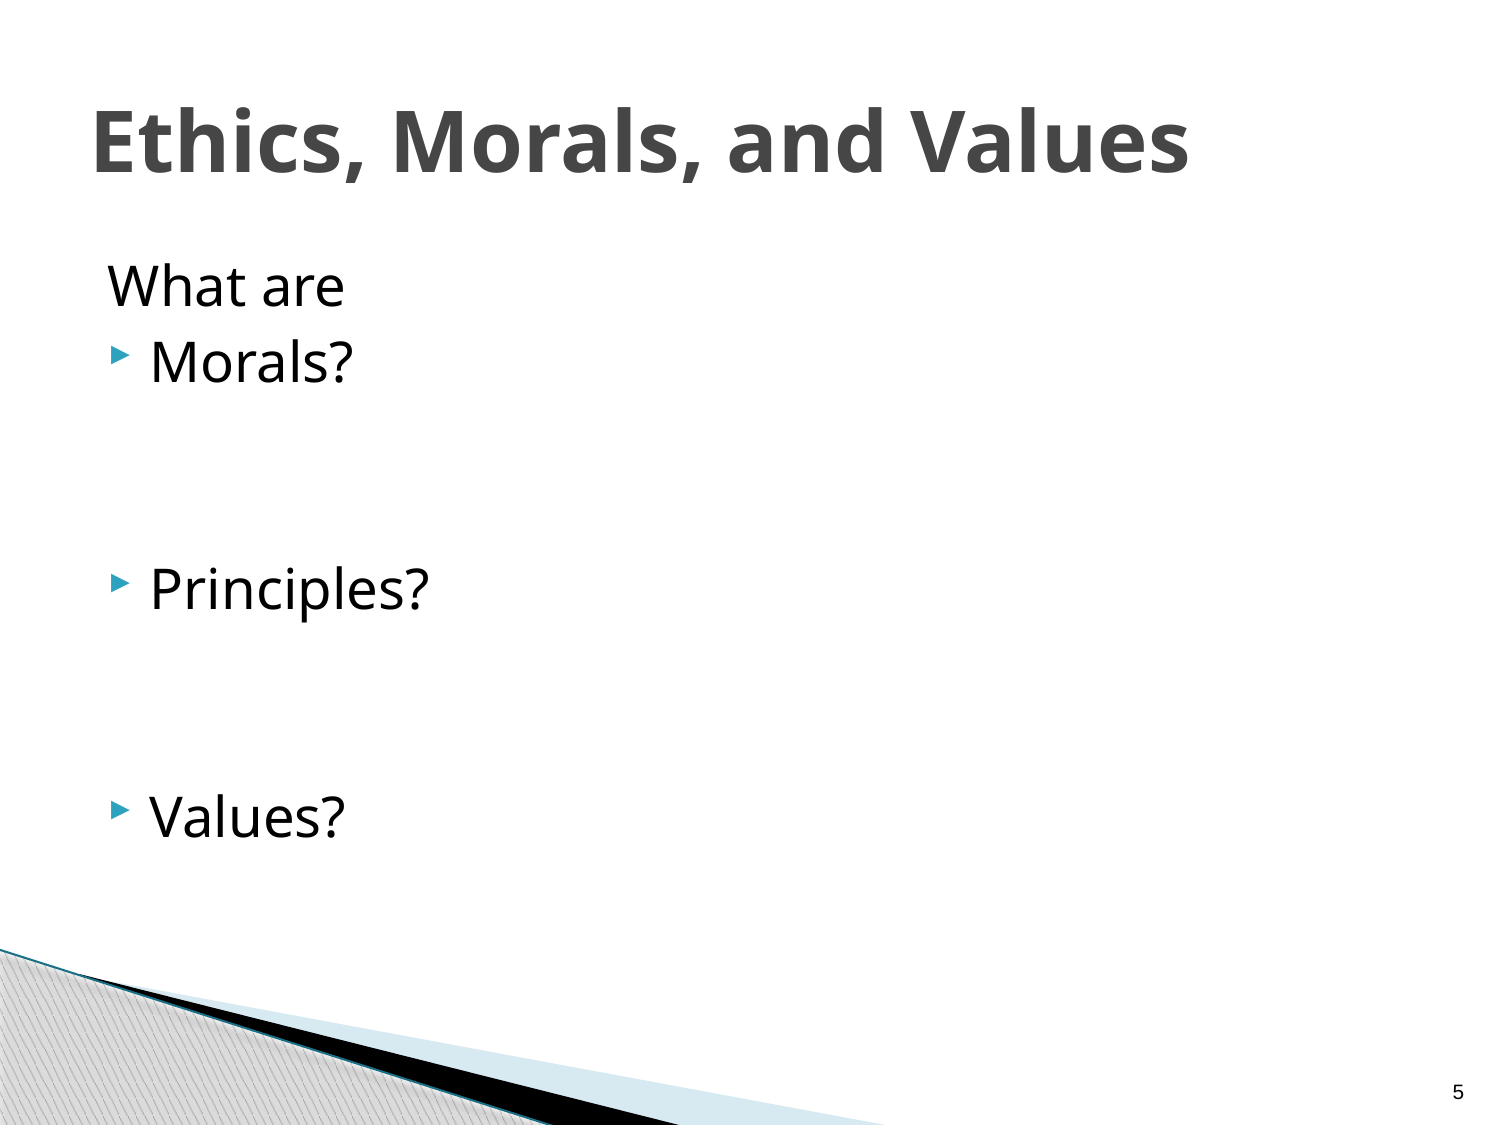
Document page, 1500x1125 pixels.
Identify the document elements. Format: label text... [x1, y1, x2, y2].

list What are Morals? Principles? Values? [74, 242, 1426, 986]
title Ethics, Morals, and Values [75, 45, 1388, 233]
slide_number 5 [1418, 1051, 1479, 1112]
